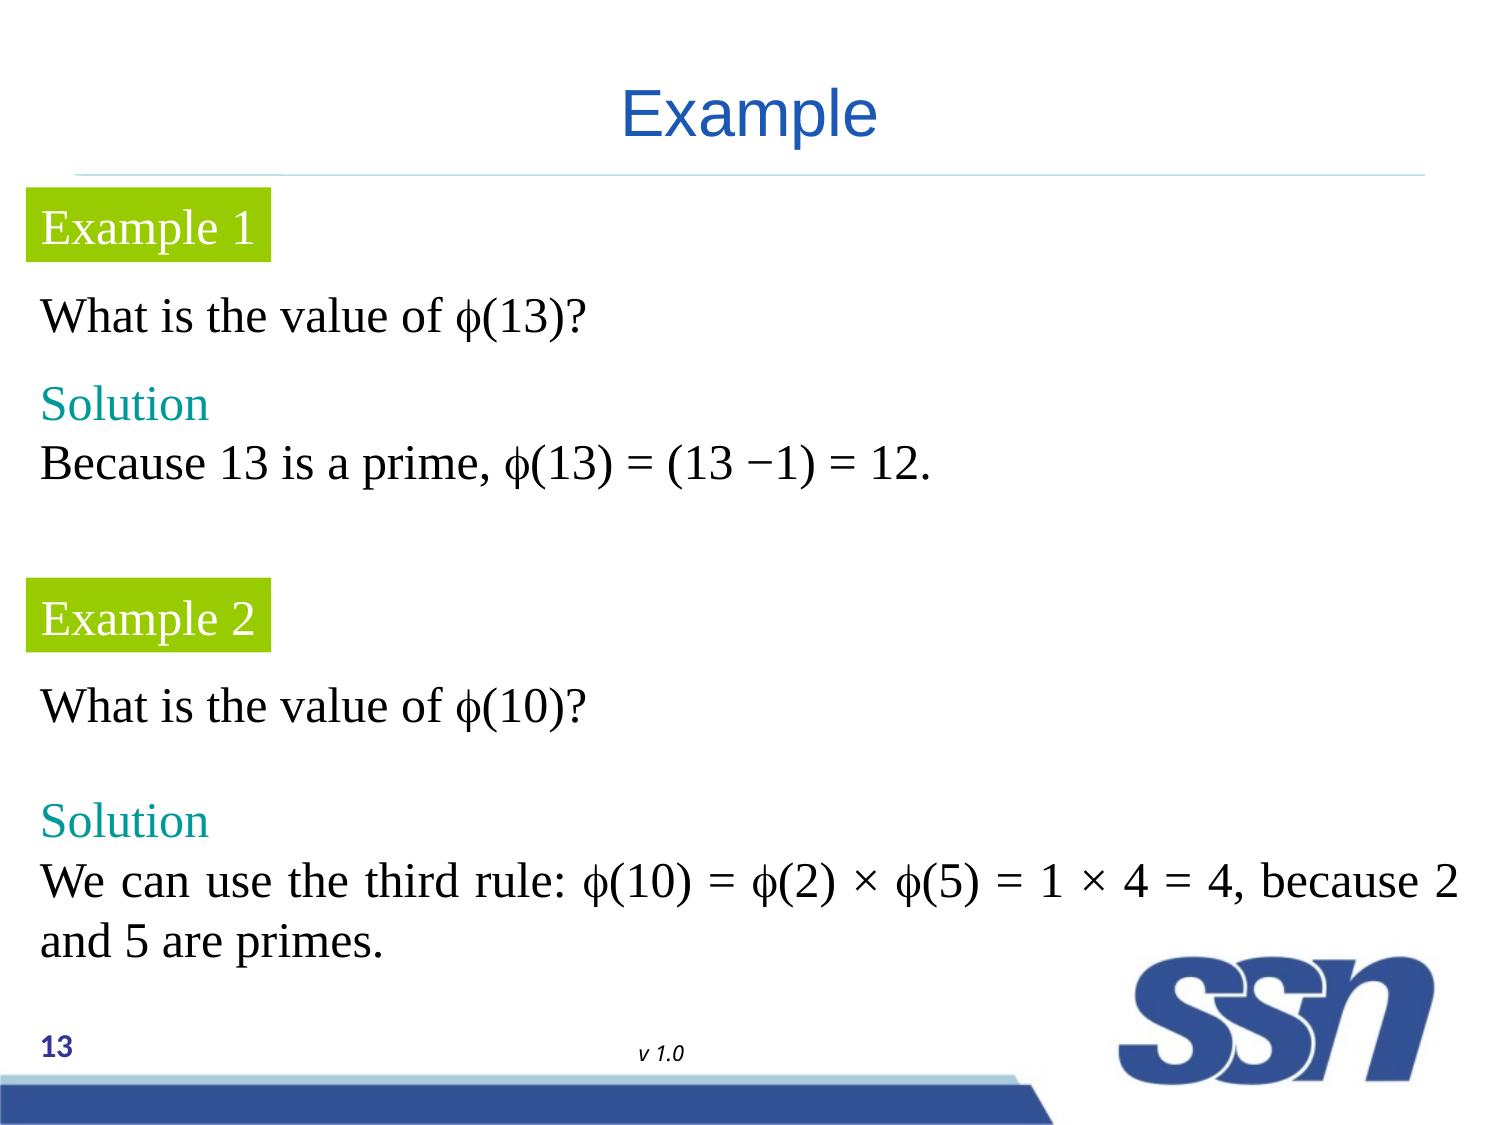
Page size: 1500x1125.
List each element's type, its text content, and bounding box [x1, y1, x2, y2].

text_box What is the value of f(10)? [24, 665, 1475, 740]
text_box What is the value of f(13)? [24, 275, 1475, 350]
text_box Example 1 [25, 187, 272, 263]
picture [0, 913, 1500, 1125]
title Example [75, 45, 1425, 175]
text_box Solution We can use the third rule: f(10) = f(2) × f(5) = 1 × 4 = 4, because 2 and 5 are primes. [24, 780, 1475, 975]
text_box Example 2 [25, 577, 272, 653]
text_box Solution Because 13 is a prime, f(13) = (13 −1) = 12. [24, 362, 1475, 498]
